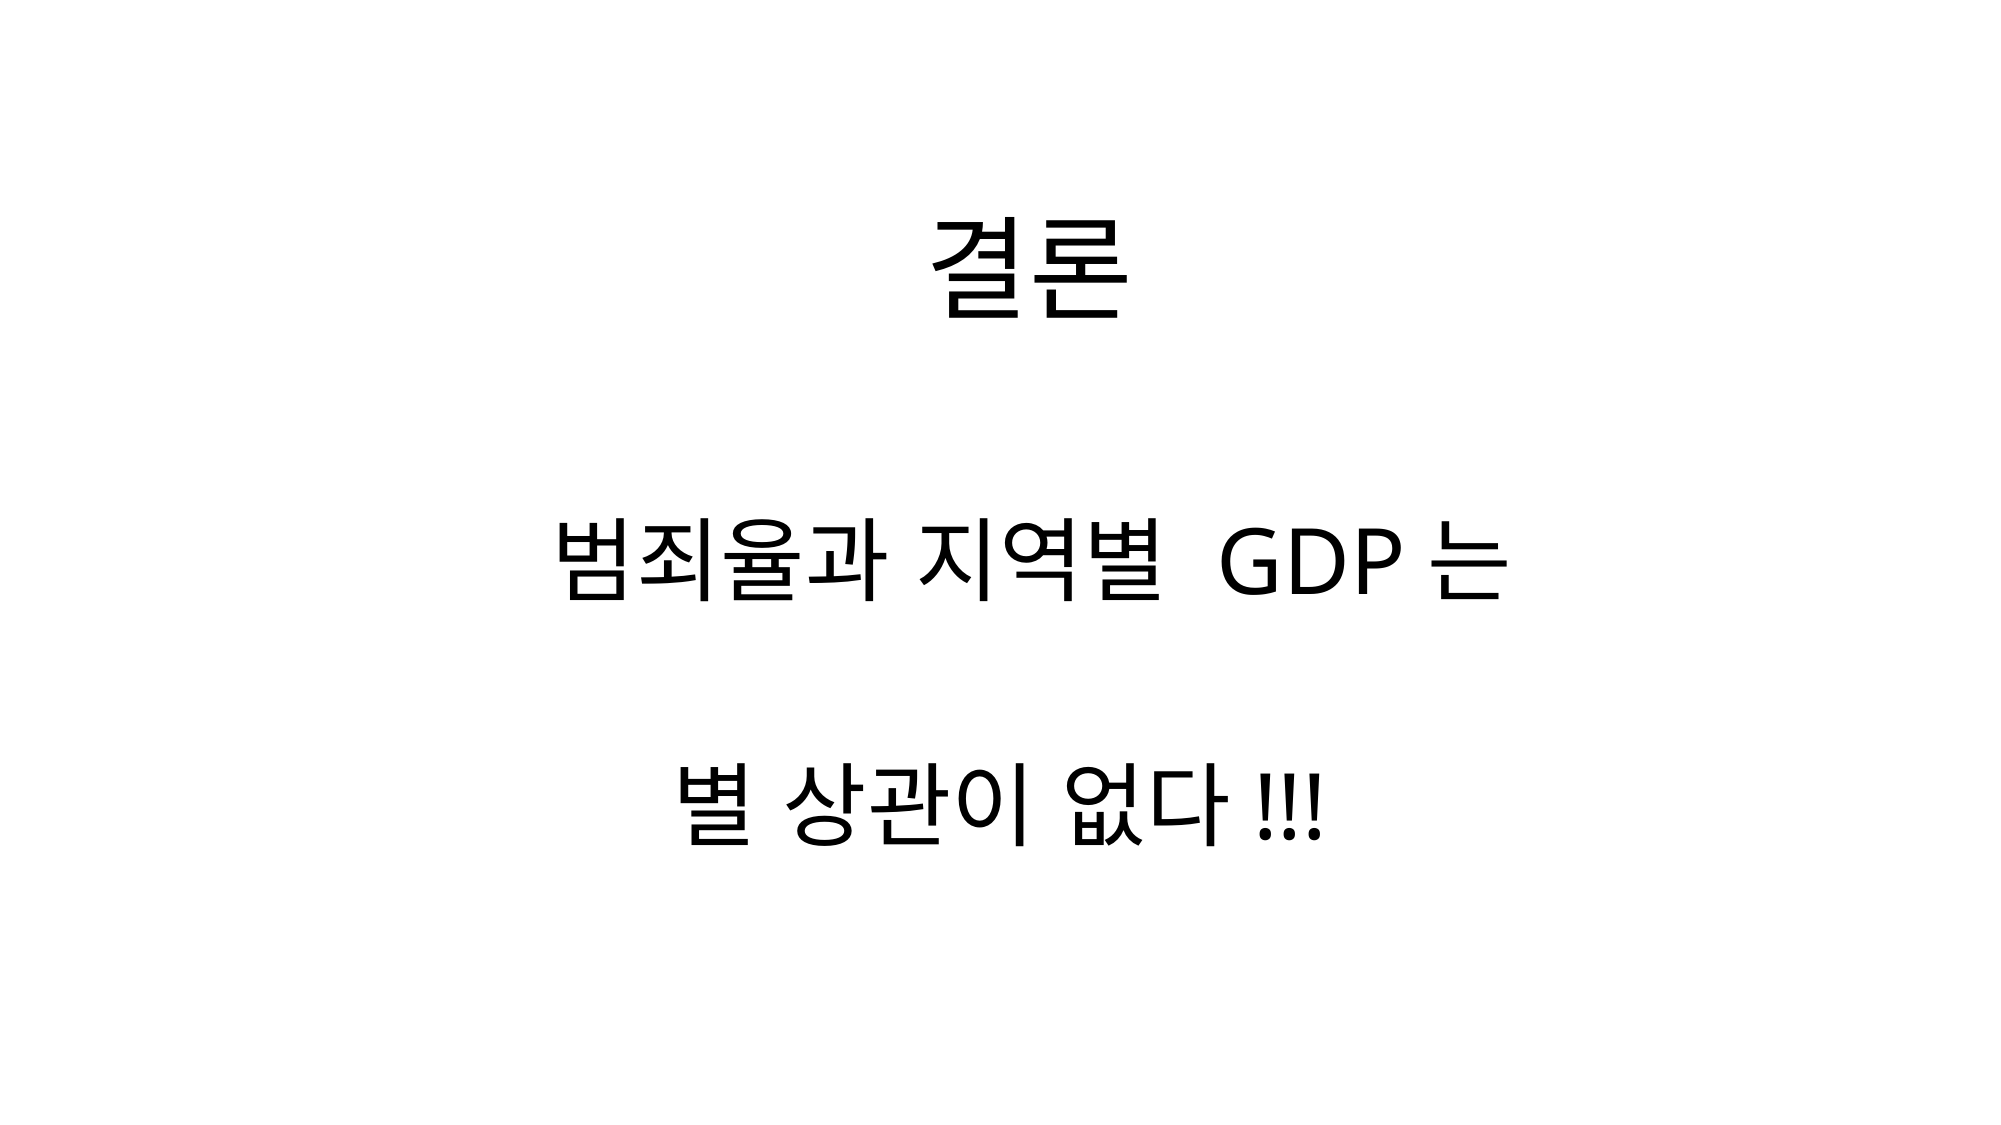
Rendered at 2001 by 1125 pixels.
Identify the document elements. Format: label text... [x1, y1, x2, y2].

list 결론 범죄율과 지역별 GDP는 별 상관이 없다!!! [137, 205, 1863, 920]
